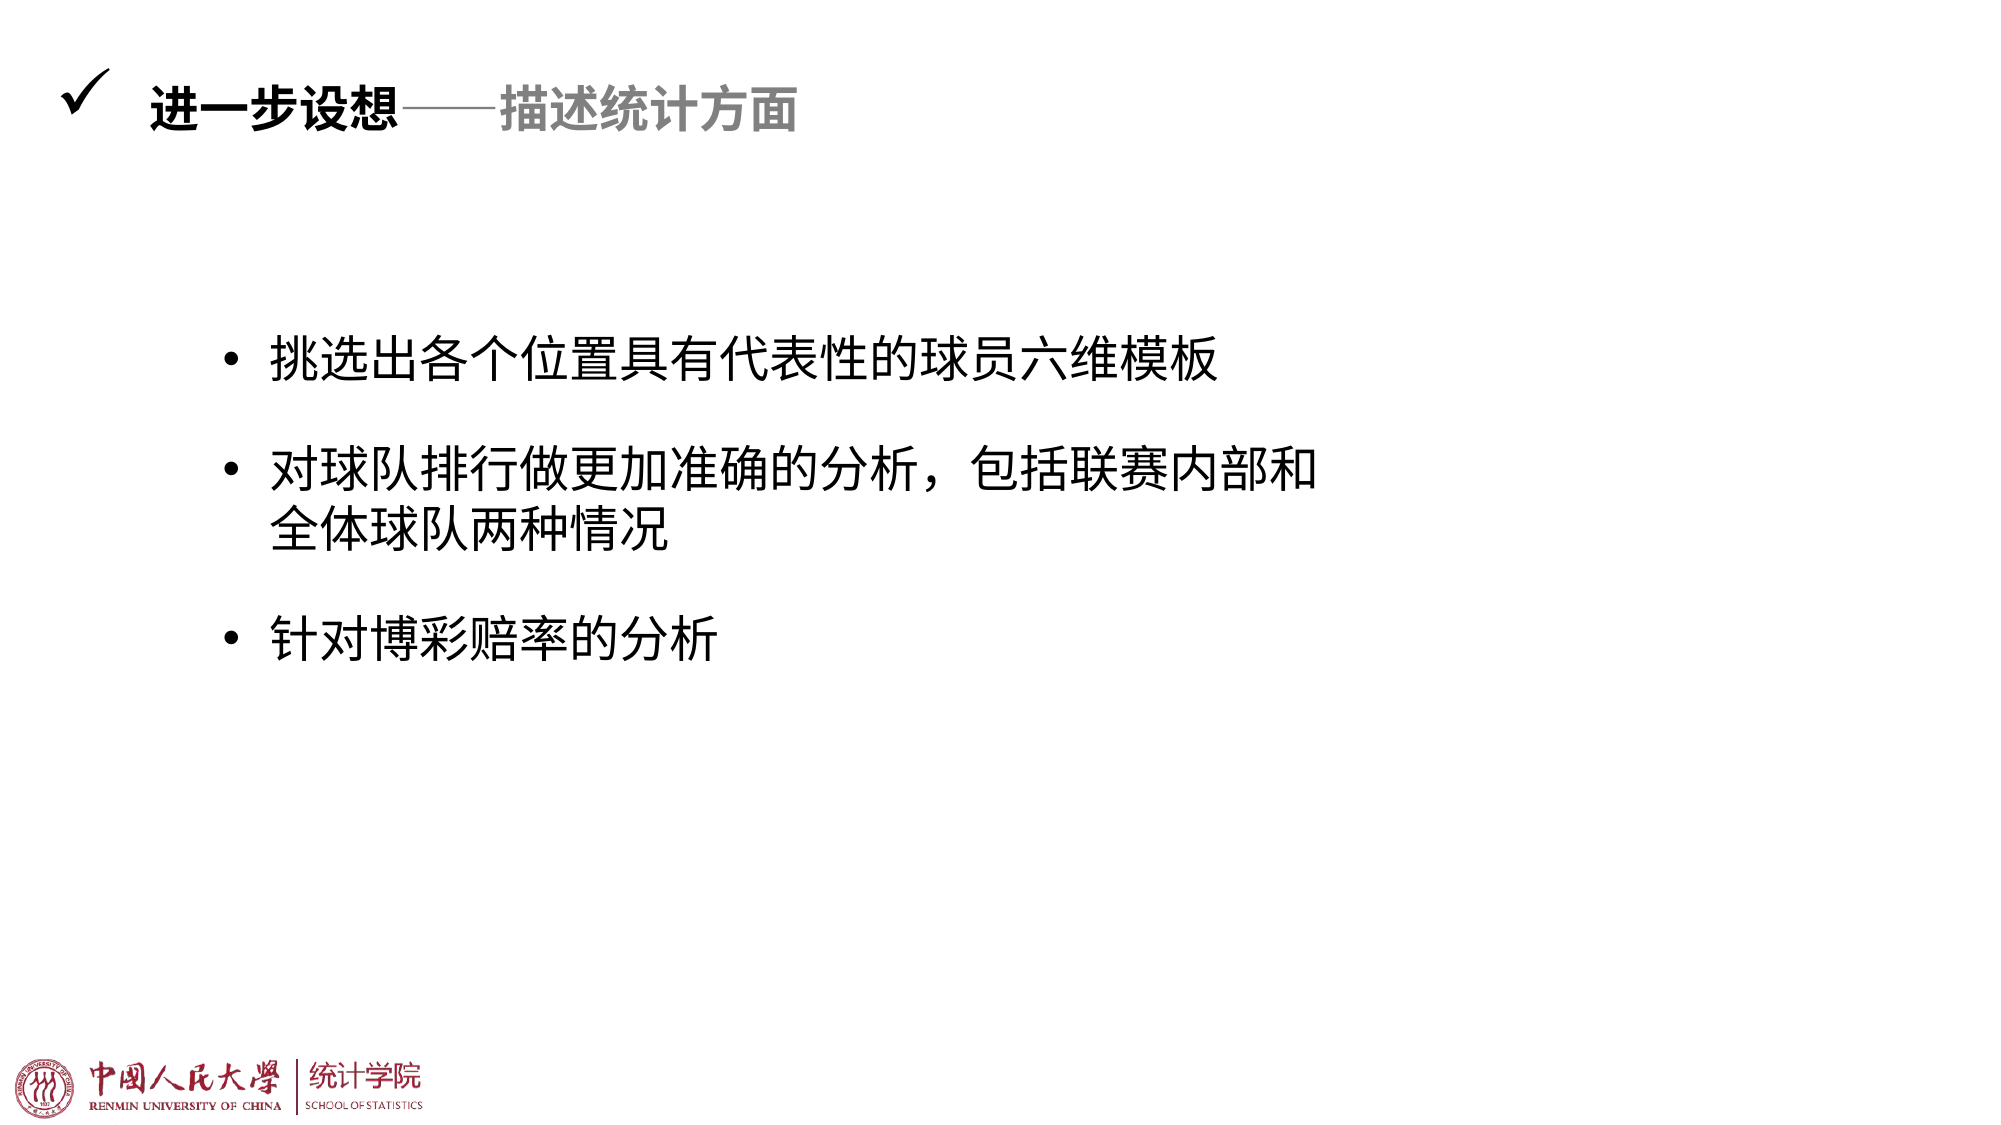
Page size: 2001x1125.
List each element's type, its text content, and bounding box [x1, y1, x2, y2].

text_box 挑选出各个位置具有代表性的球员六维模板 对球队排行做更加准确的分析，包括联赛内部和全体球队两种情况 针对博彩赔率的分析 [207, 225, 1340, 771]
text_box 进一步设想——描述统计方面 [40, 70, 865, 145]
picture [0, 1048, 454, 1125]
